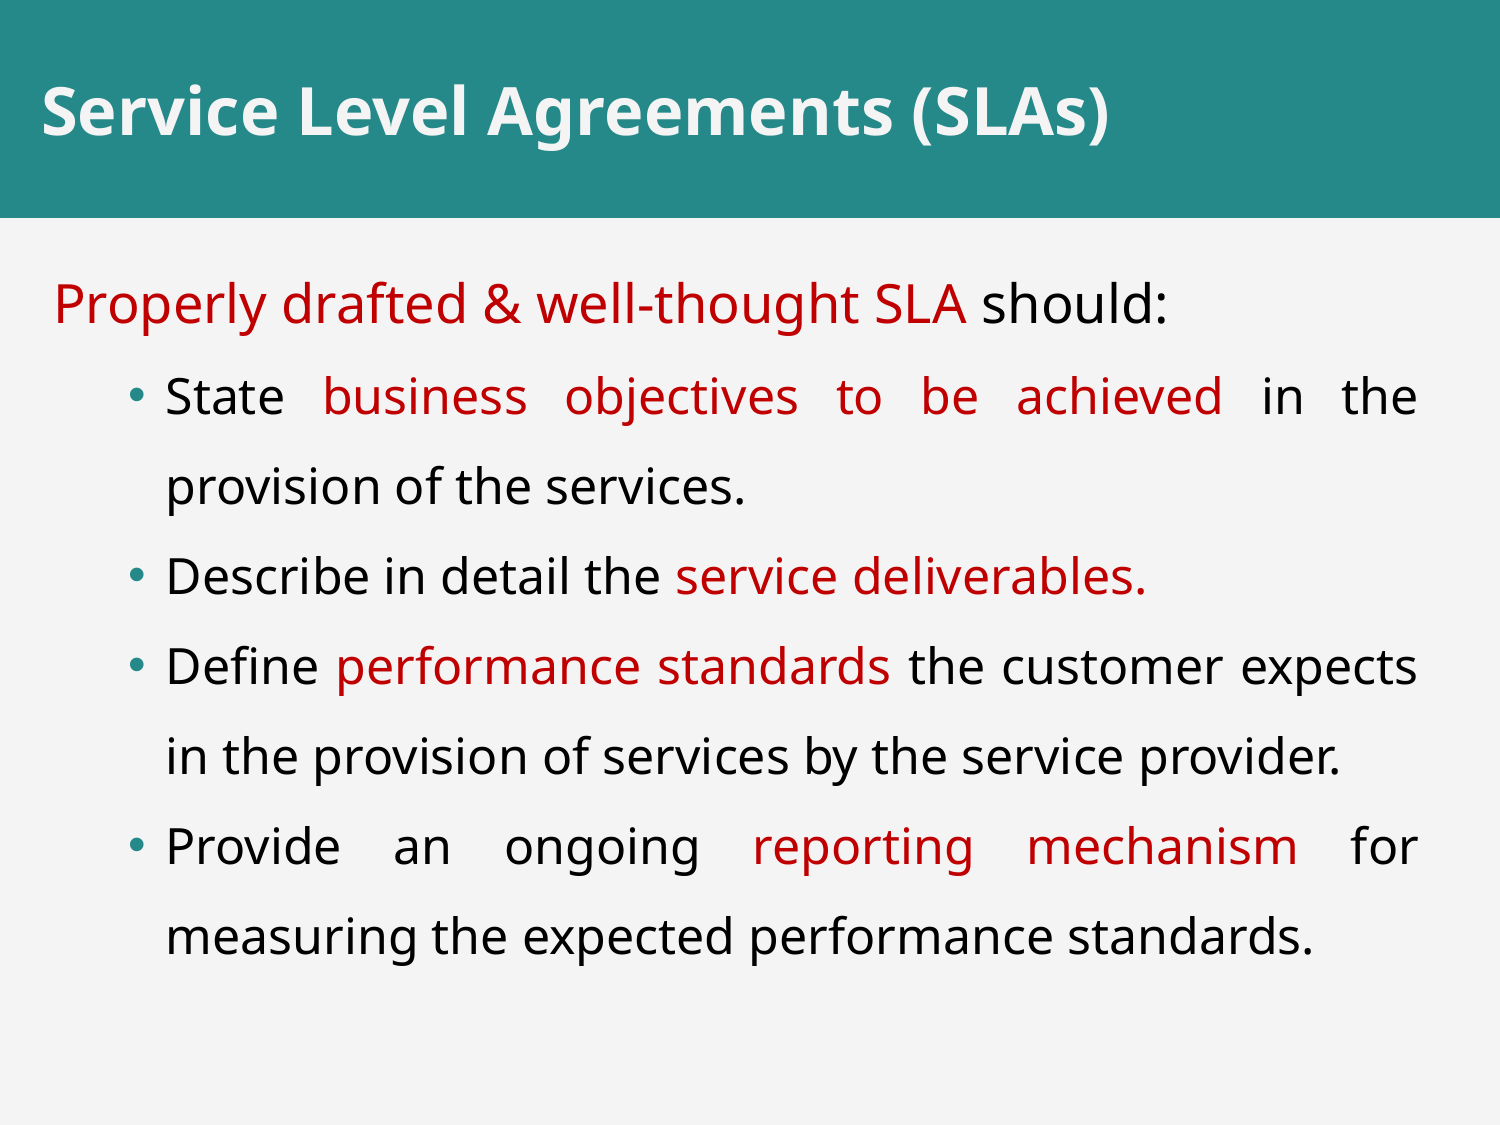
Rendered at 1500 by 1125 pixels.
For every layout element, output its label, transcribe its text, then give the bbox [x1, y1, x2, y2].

title Service Level Agreements (SLAs) [26, 0, 1455, 218]
list Properly drafted & well-thought SLA should: State business objectives to be achieved in the provision of the services. Describe in detail the service deliverables. Define performance standards the customer expects in the provision of services by the service provider. Provide an ongoing reporting mechanism for measuring the expected performance standards. [38, 229, 1434, 1082]
